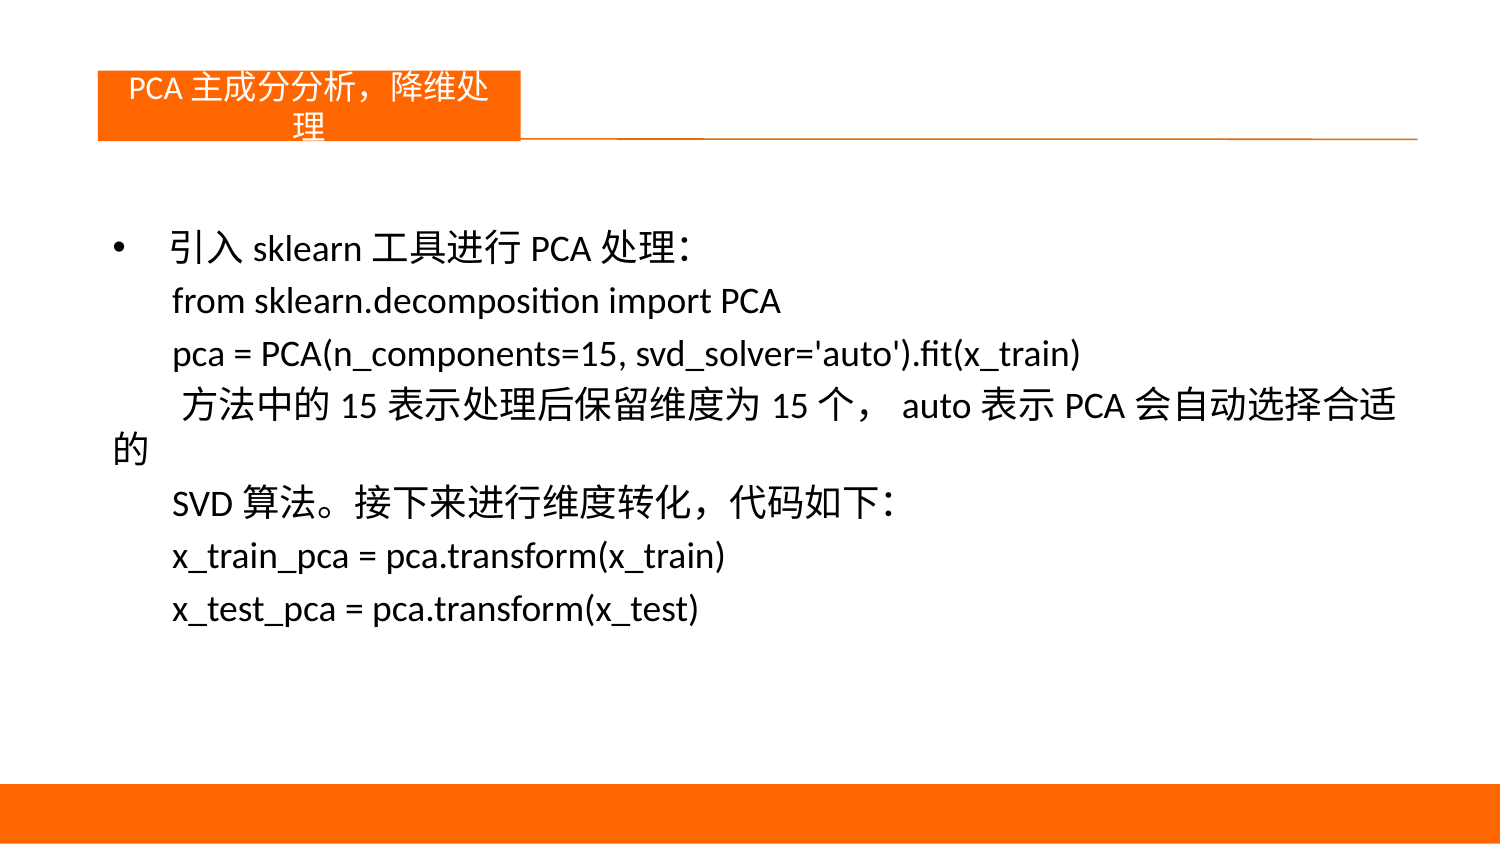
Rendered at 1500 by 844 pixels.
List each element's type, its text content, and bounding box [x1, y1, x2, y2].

text_box [0, 782, 1500, 844]
text_box PCA主成分分析，降维处理 [96, 68, 523, 143]
text_box [99, 70, 130, 147]
text_box 引入sklearn工具进行PCA处理： from sklearn.decomposition import PCA pca = PCA(n_components=15, svd_solver='auto').fit(x_train) 方法中的15表示处理后保留维度为15个，auto表示PCA会自动选择合适的 SVD算法。接下来进行维度转化，代码如下： x_train_pca = pca.transform(x_train) x_test_pca = pca.transform(x_test) [97, 164, 1418, 742]
